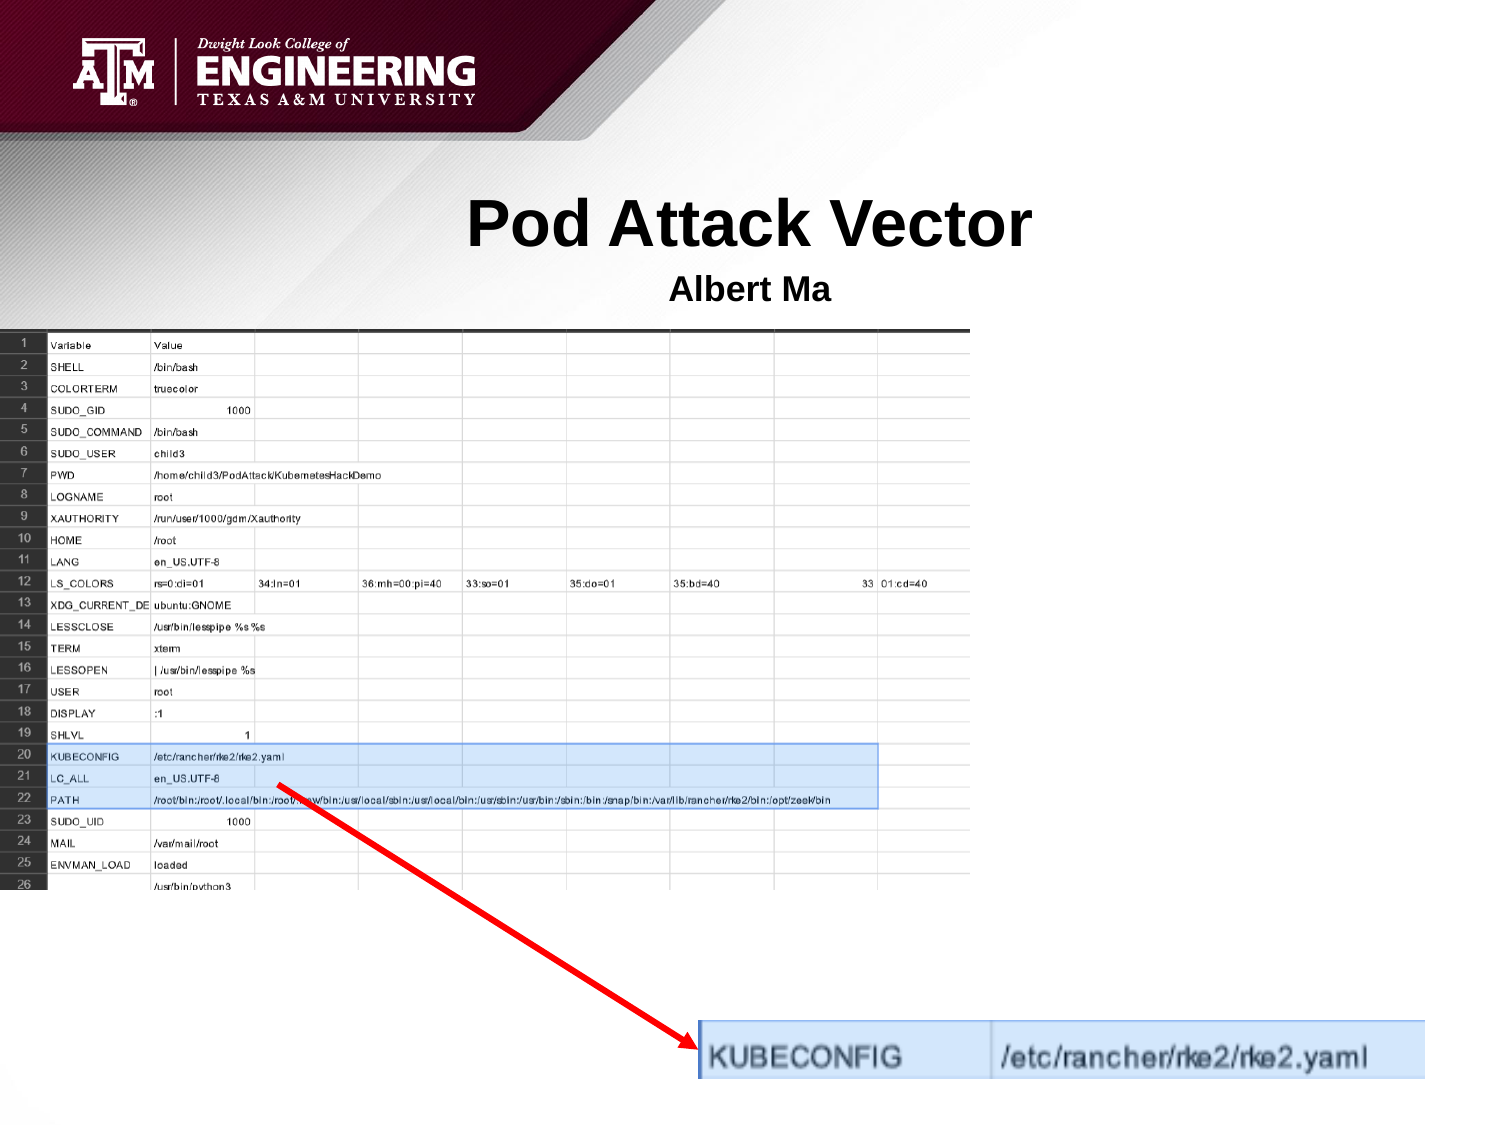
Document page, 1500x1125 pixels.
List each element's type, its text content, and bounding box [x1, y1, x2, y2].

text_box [277, 784, 699, 1050]
picture [0, 0, 1500, 1125]
title Pod Attack Vector Albert Ma [75, 172, 1425, 304]
